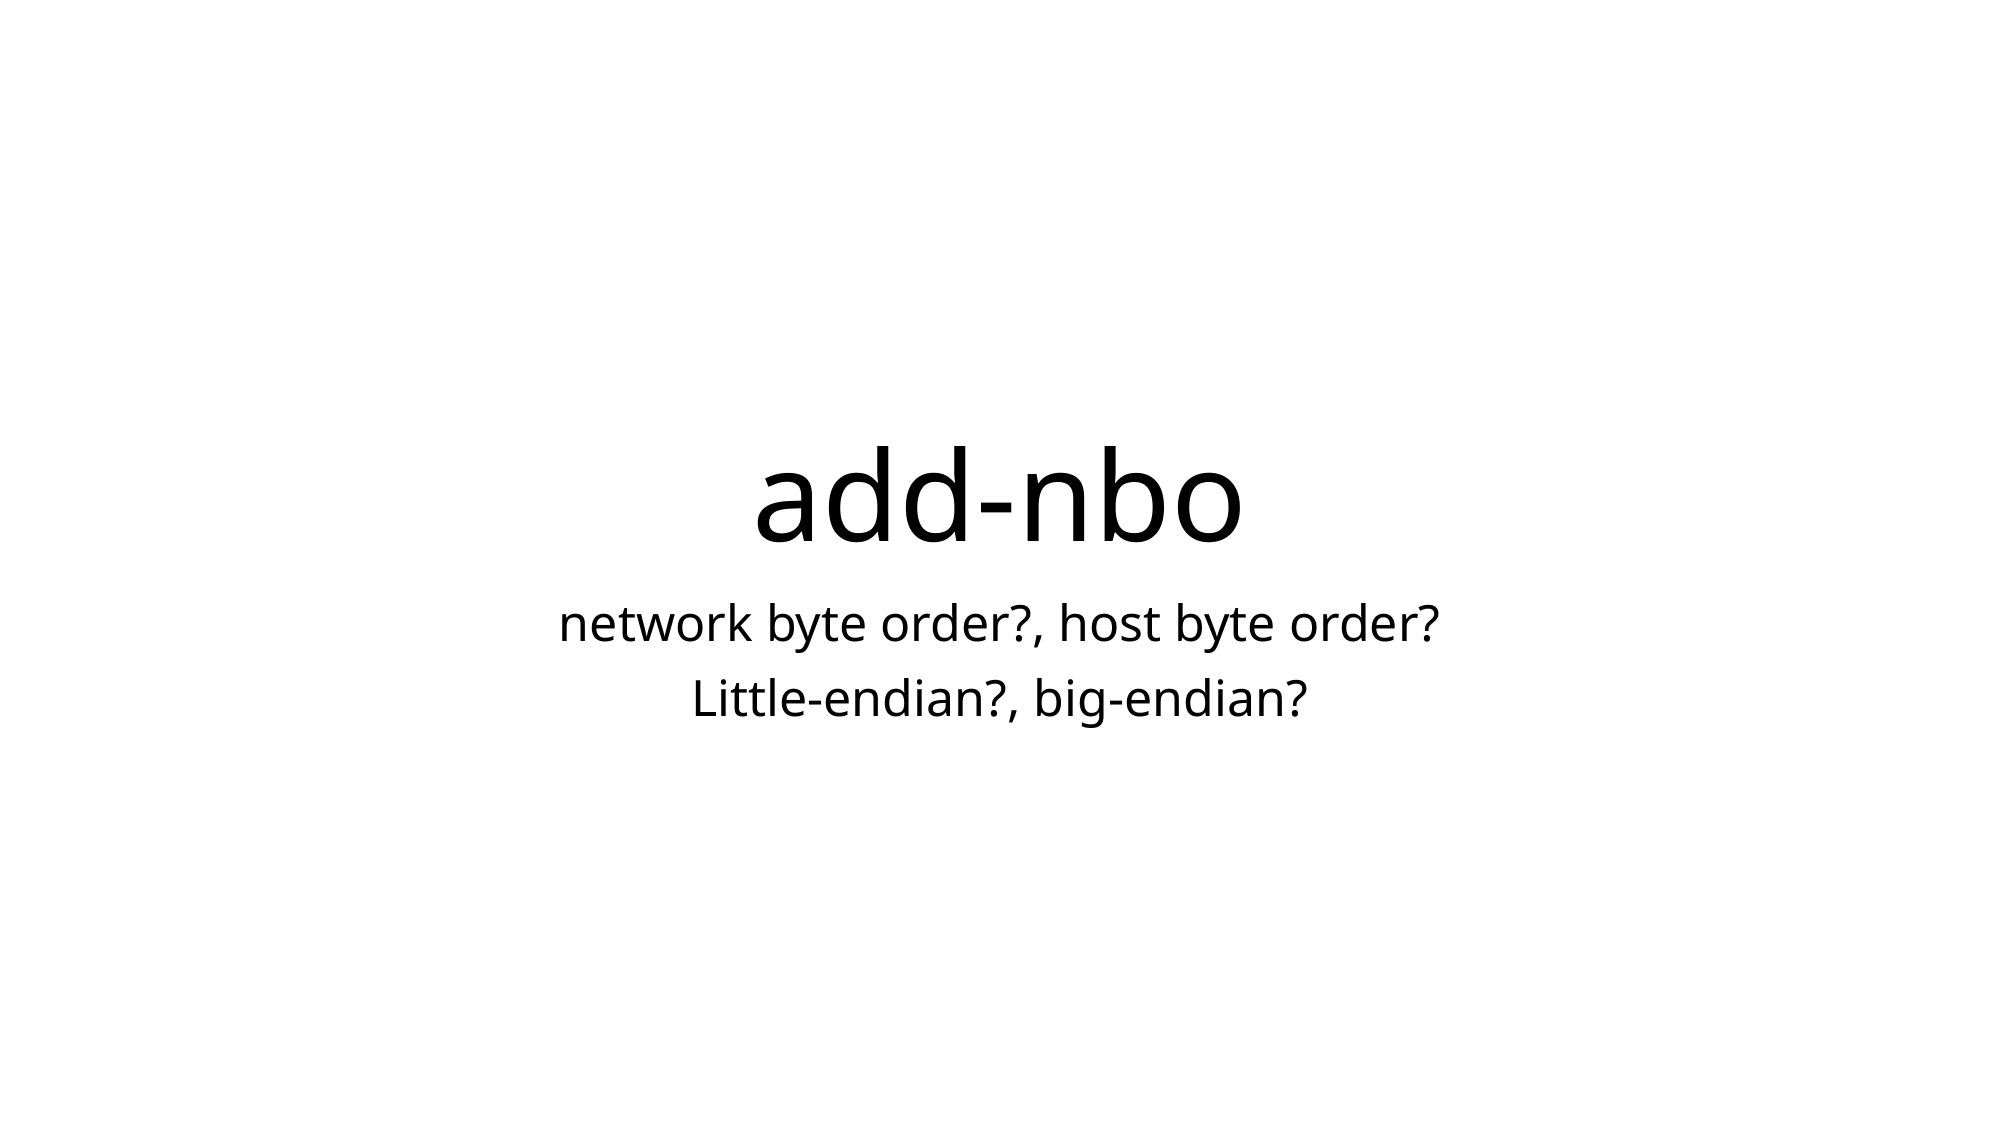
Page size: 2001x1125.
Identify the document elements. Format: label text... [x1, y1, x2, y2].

title add-nbo [249, 184, 1750, 576]
subtitle network byte order?, host byte order? Little-endian?, big-endian? [249, 590, 1750, 863]
